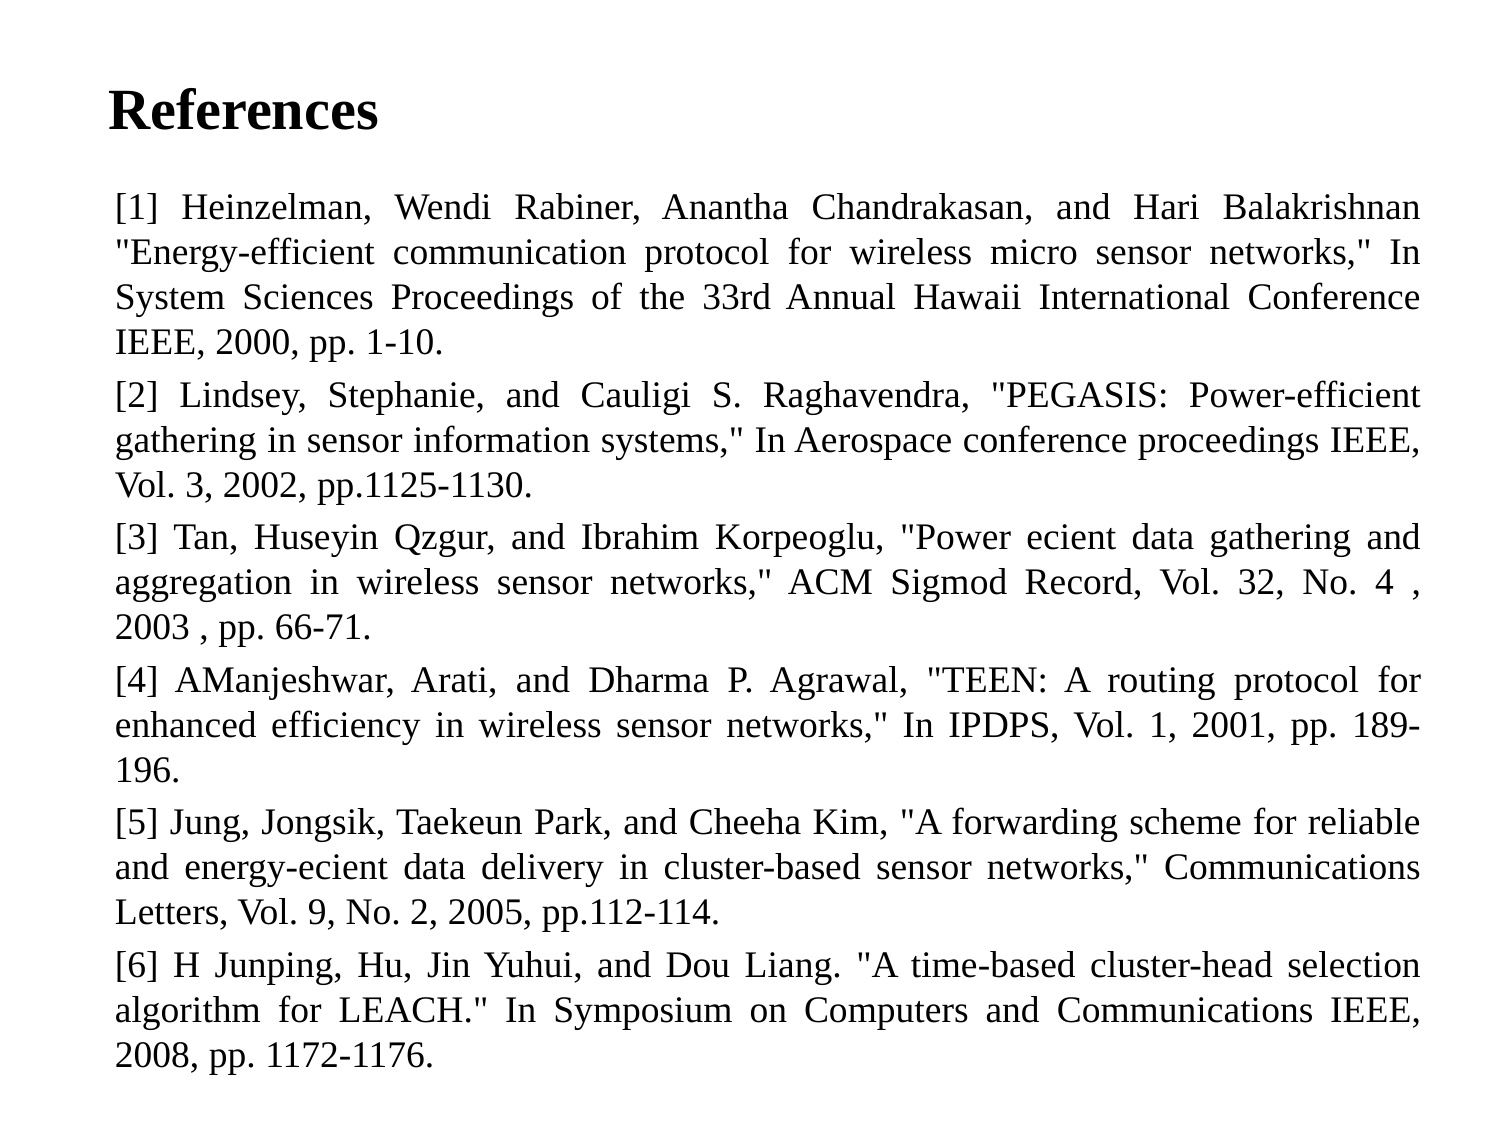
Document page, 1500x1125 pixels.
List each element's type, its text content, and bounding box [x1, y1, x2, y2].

subtitle [1] Heinzelman, Wendi Rabiner, Anantha Chandrakasan, and Hari Balakrishnan "Energy-efficient communication protocol for wireless micro sensor networks," In System Sciences Proceedings of the 33rd Annual Hawaii International Conference IEEE, 2000, pp. 1-10. [2] Lindsey, Stephanie, and Cauligi S. Raghavendra, "PEGASIS: Power-efficient gathering in sensor information systems," In Aerospace conference proceedings IEEE, Vol. 3, 2002, pp.1125-1130. [3] Tan, Huseyin Qzgur, and Ibrahim Korpeoglu, "Power ecient data gathering and aggregation in wireless sensor networks," ACM Sigmod Record, Vol. 32, No. 4 , 2003 , pp. 66-71. [4] AManjeshwar, Arati, and Dharma P. Agrawal, "TEEN: A routing protocol for enhanced efficiency in wireless sensor networks," In IPDPS, Vol. 1, 2001, pp. 189-196. [5] Jung, Jongsik, Taekeun Park, and Cheeha Kim, "A forwarding scheme for reliable and energy-ecient data delivery in cluster-based sensor networks," Communications Letters, Vol. 9, No. 2, 2005, pp.112-114. [6] H Junping, Hu, Jin Yuhui, and Dou Liang. "A time-based cluster-head selection algorithm for LEACH." In Symposium on Computers and Communications IEEE, 2008, pp. 1172-1176. [99, 174, 1438, 1088]
title References [0, 50, 488, 163]
